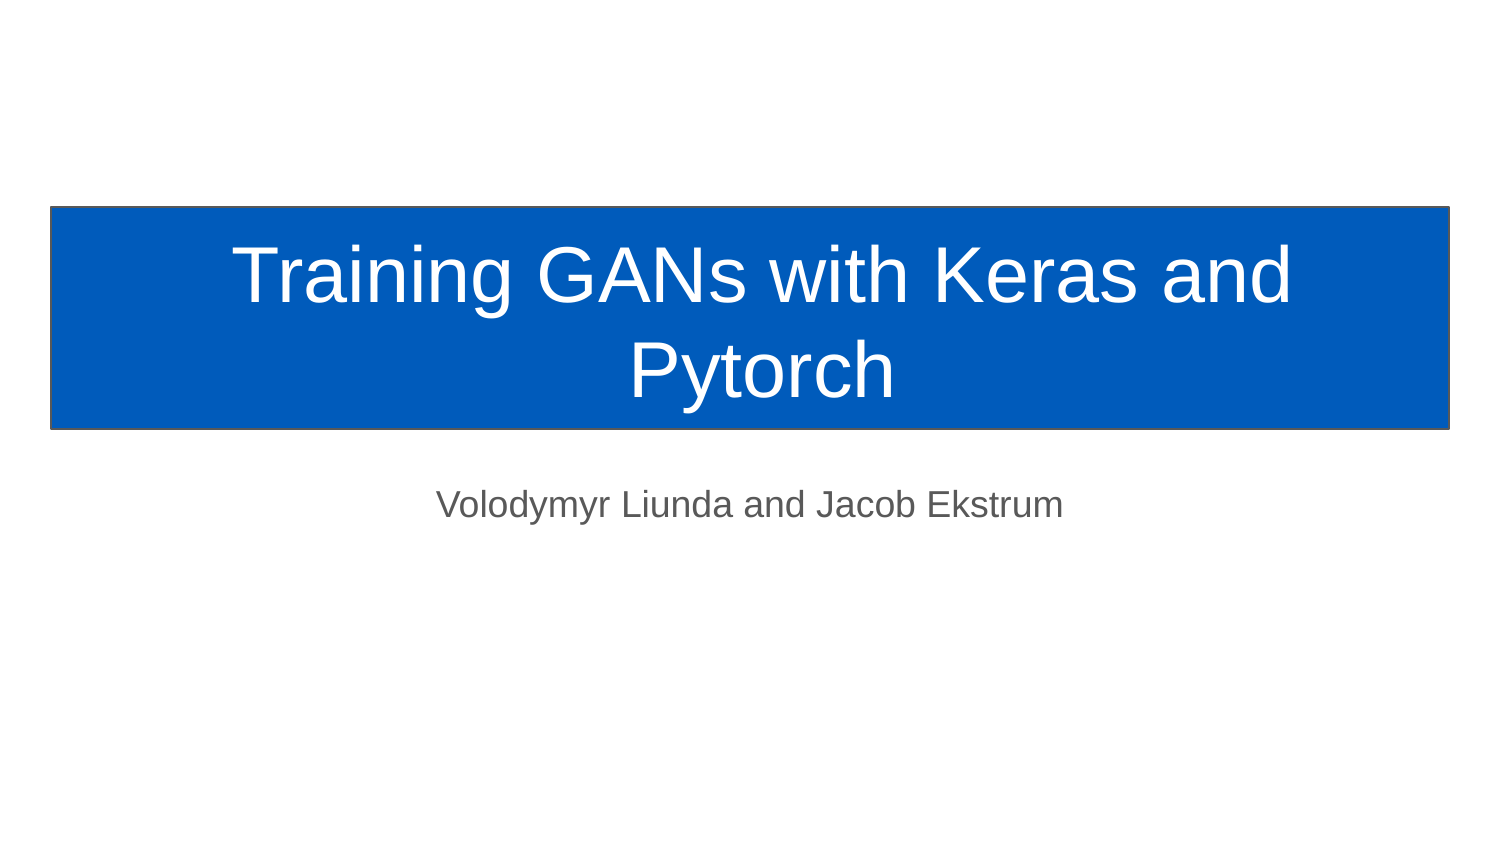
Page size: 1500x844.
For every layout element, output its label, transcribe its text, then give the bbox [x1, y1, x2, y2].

subtitle Volodymyr Liunda and Jacob Ekstrum [51, 464, 1449, 595]
title Training GANs with Keras and Pytorch [78, 218, 1447, 429]
text_box [51, 207, 1449, 429]
